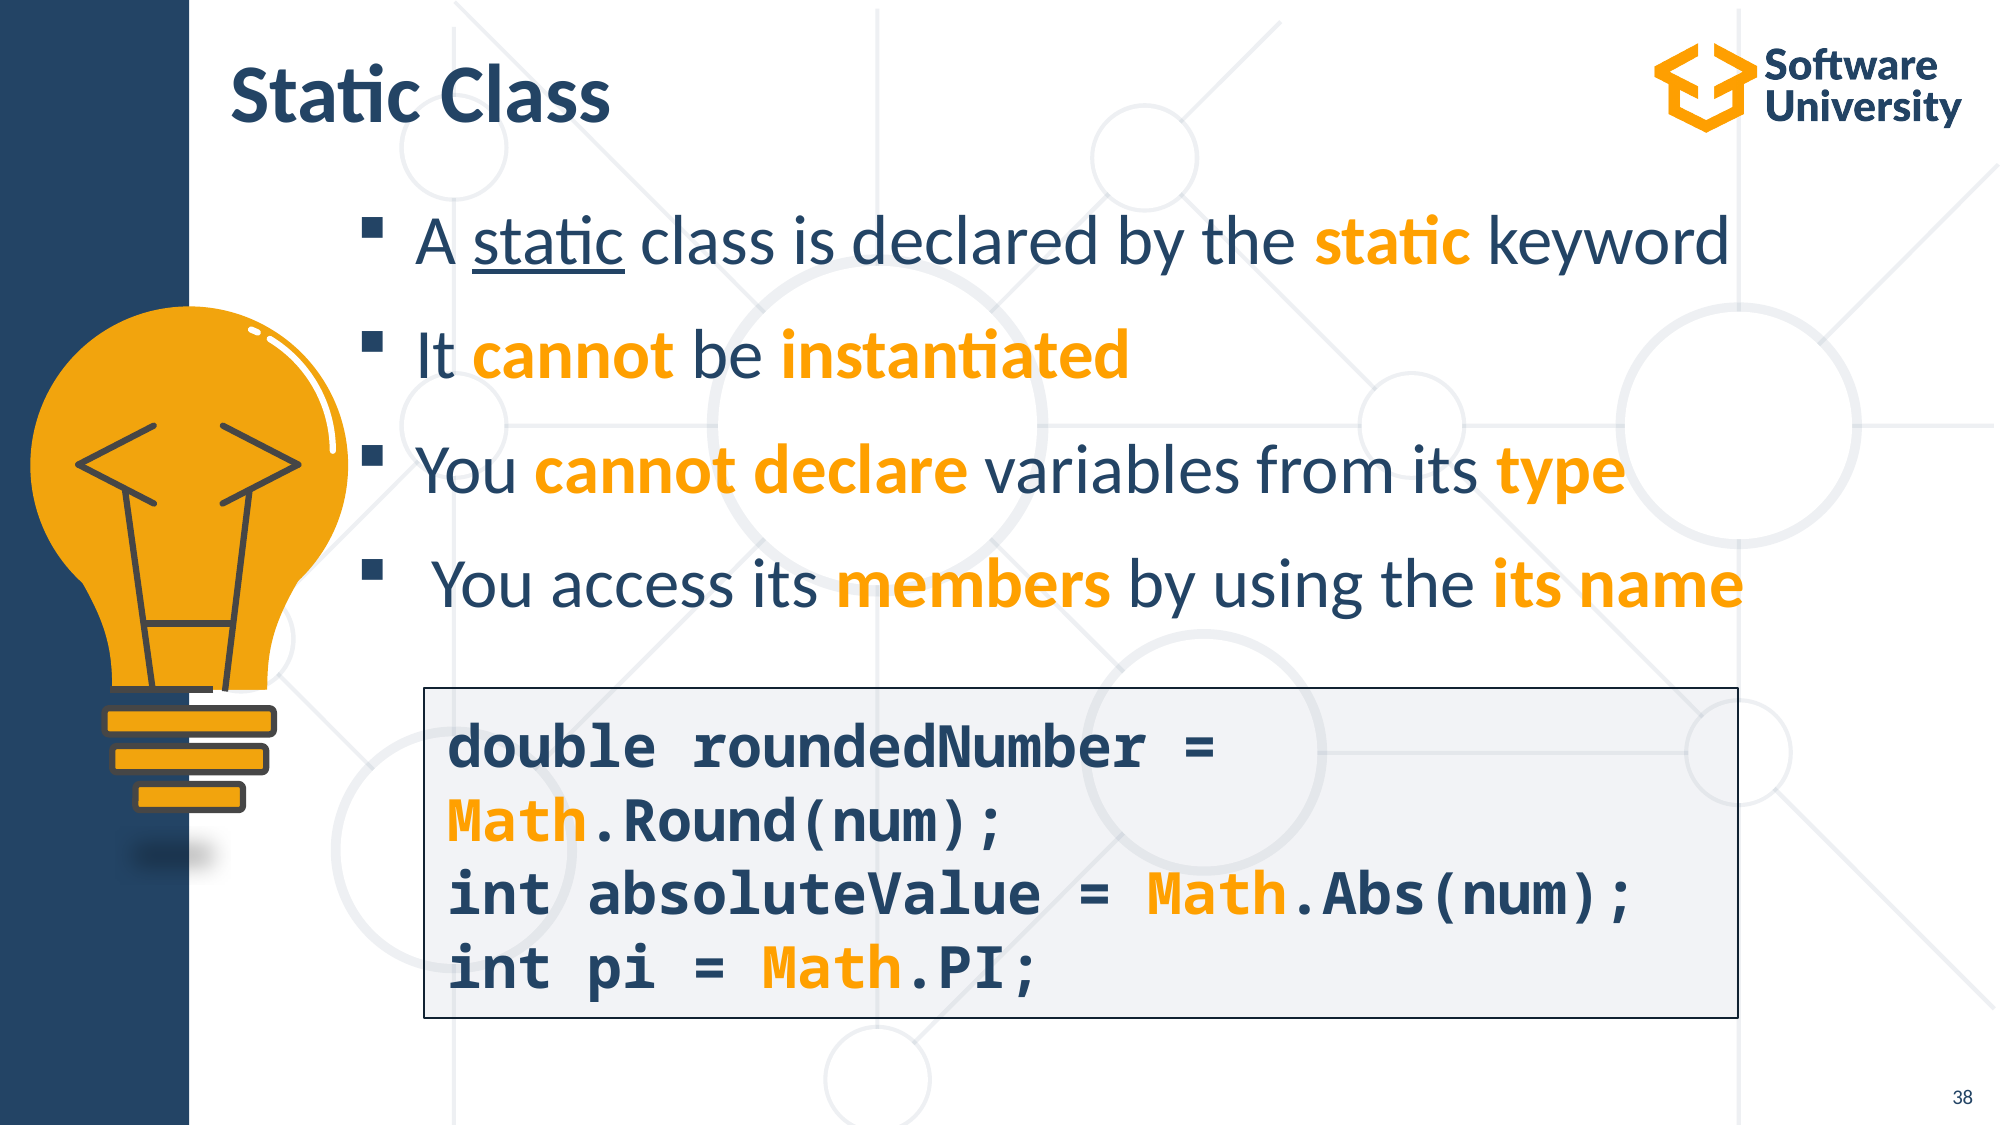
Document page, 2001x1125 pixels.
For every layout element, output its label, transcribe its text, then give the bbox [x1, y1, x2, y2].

list A static class is declared by the static keyword It cannot be instantiated You cannot declare variables from its type You access its members by using the its name [338, 183, 2000, 1094]
text_box double roundedNumber = Math.Round(num); int absoluteValue = Math.Abs(num); int pi = Math.PI; [424, 688, 1739, 1018]
title Static Class [212, 16, 1628, 162]
text_box 38 [1927, 1067, 1989, 1117]
picture [1641, 31, 1973, 145]
